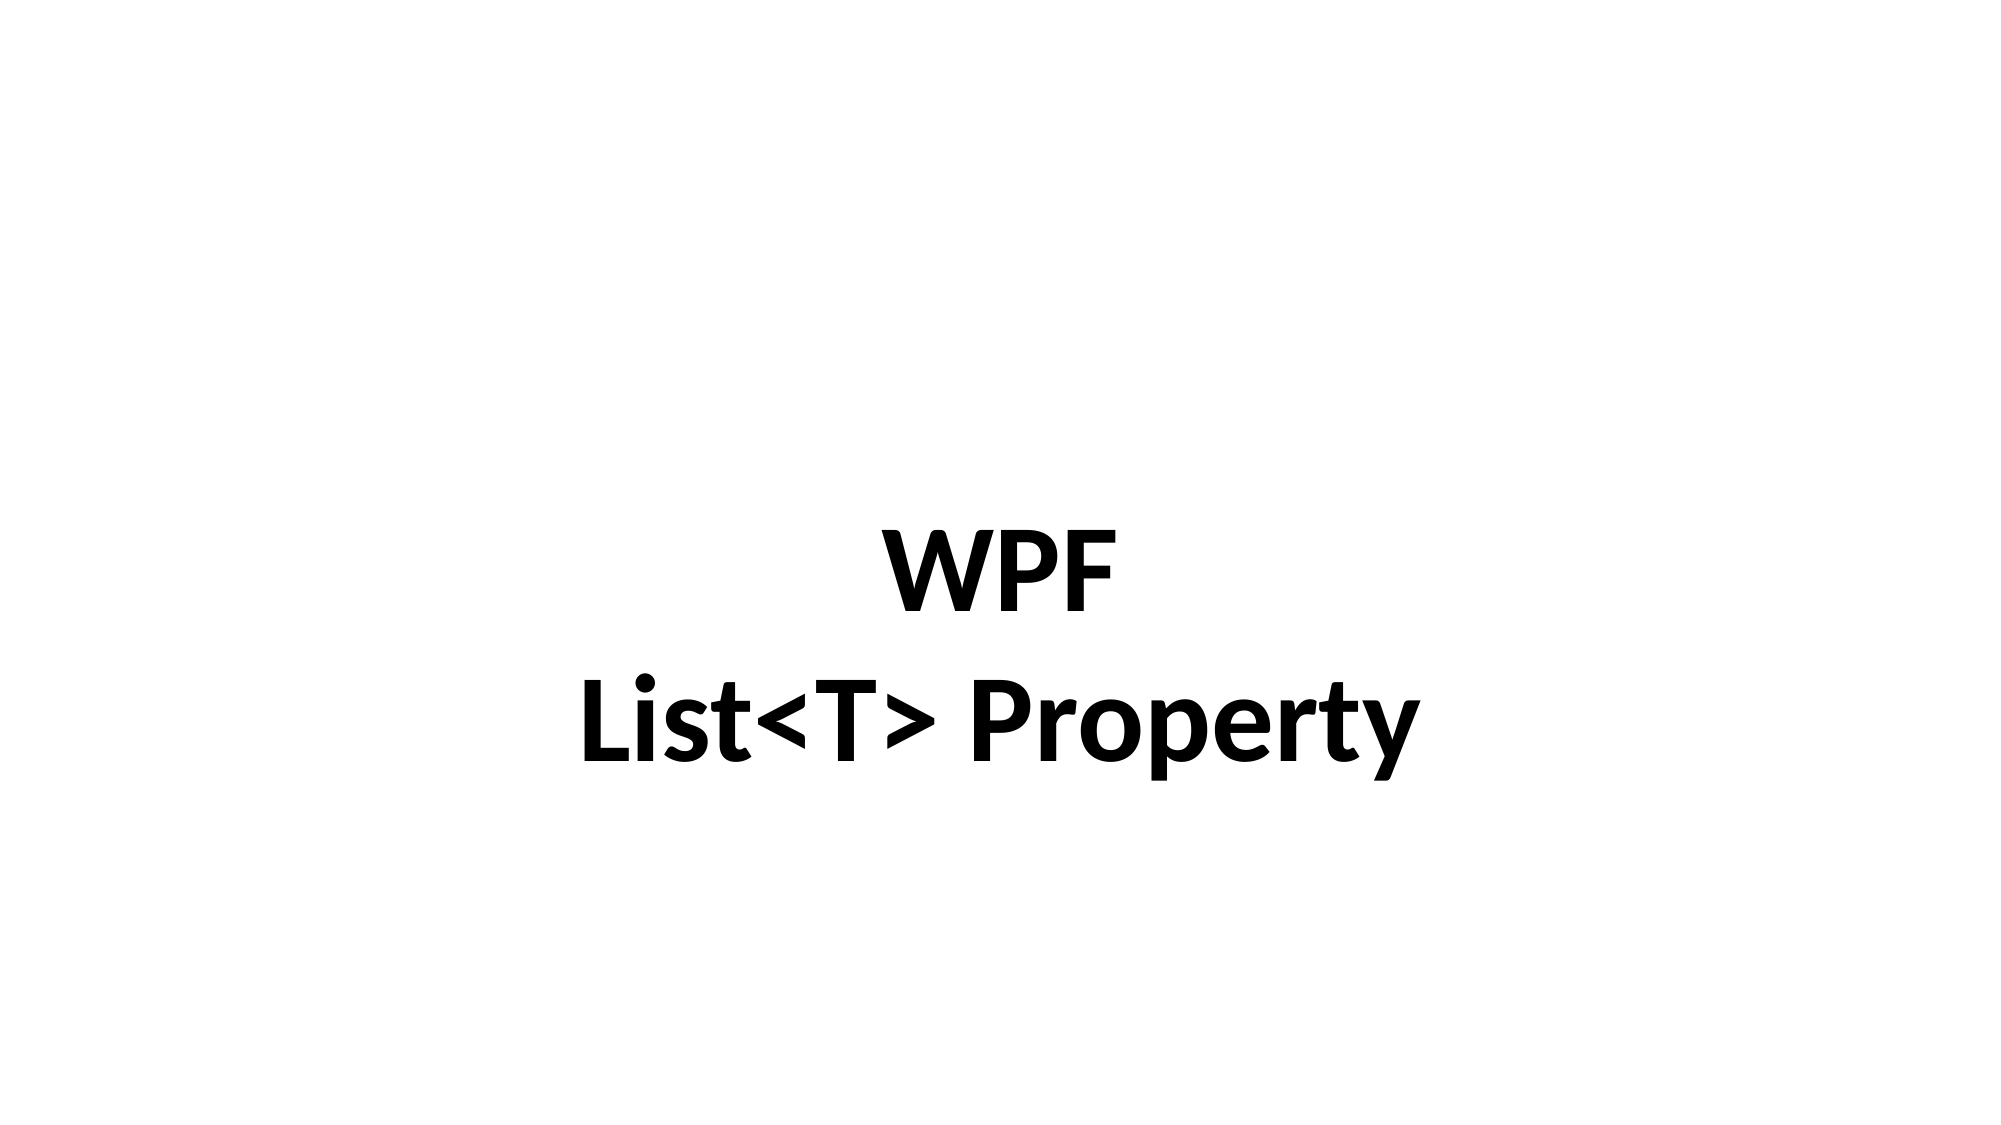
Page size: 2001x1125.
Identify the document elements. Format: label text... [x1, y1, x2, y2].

text_box WPF List<T> Property [563, 479, 1437, 794]
